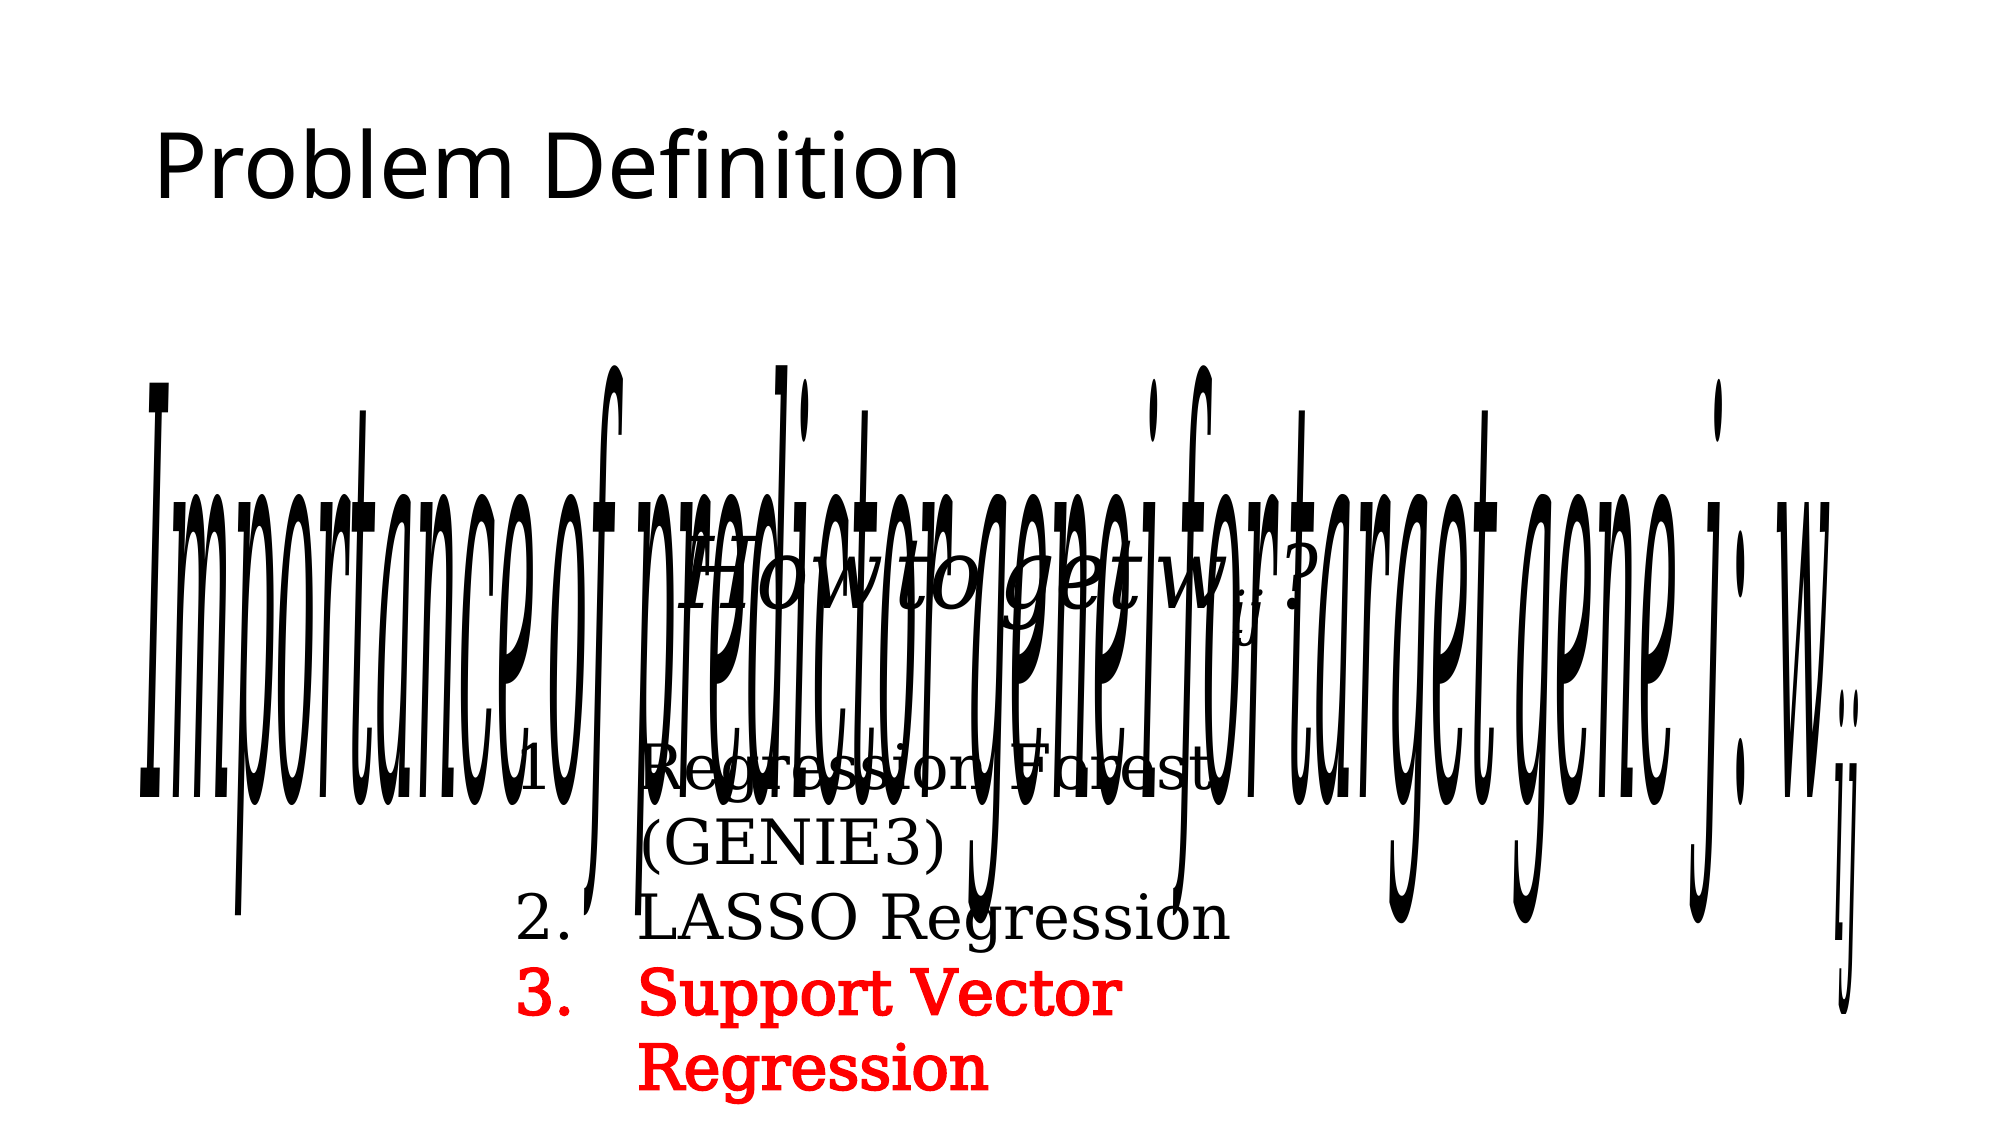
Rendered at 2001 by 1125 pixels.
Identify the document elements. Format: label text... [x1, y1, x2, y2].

title Problem Definition [137, 59, 1863, 278]
text_box Regression Forest (GENIE3) LASSO Regression Support Vector Regression [500, 719, 1500, 1110]
